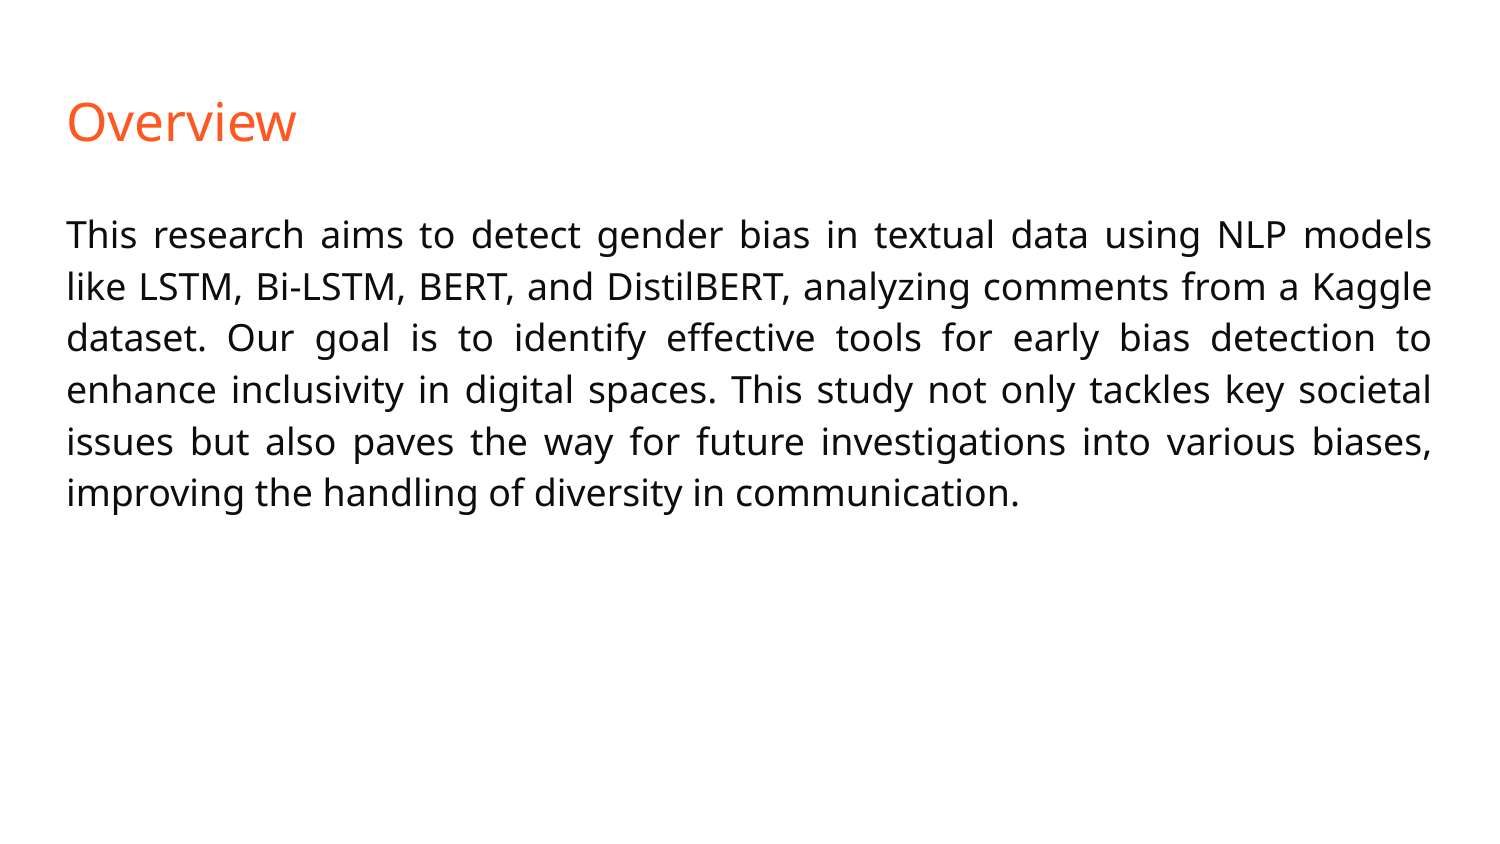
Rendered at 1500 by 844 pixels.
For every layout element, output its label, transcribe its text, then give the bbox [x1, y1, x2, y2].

title Overview [51, 72, 1449, 167]
list This research aims to detect gender bias in textual data using NLP models like LSTM, Bi-LSTM, BERT, and DistilBERT, analyzing comments from a Kaggle dataset. Our goal is to identify effective tools for early bias detection to enhance inclusivity in digital spaces. This study not only tackles key societal issues but also paves the way for future investigations into various biases, improving the handling of diversity in communication. [51, 189, 1449, 750]
